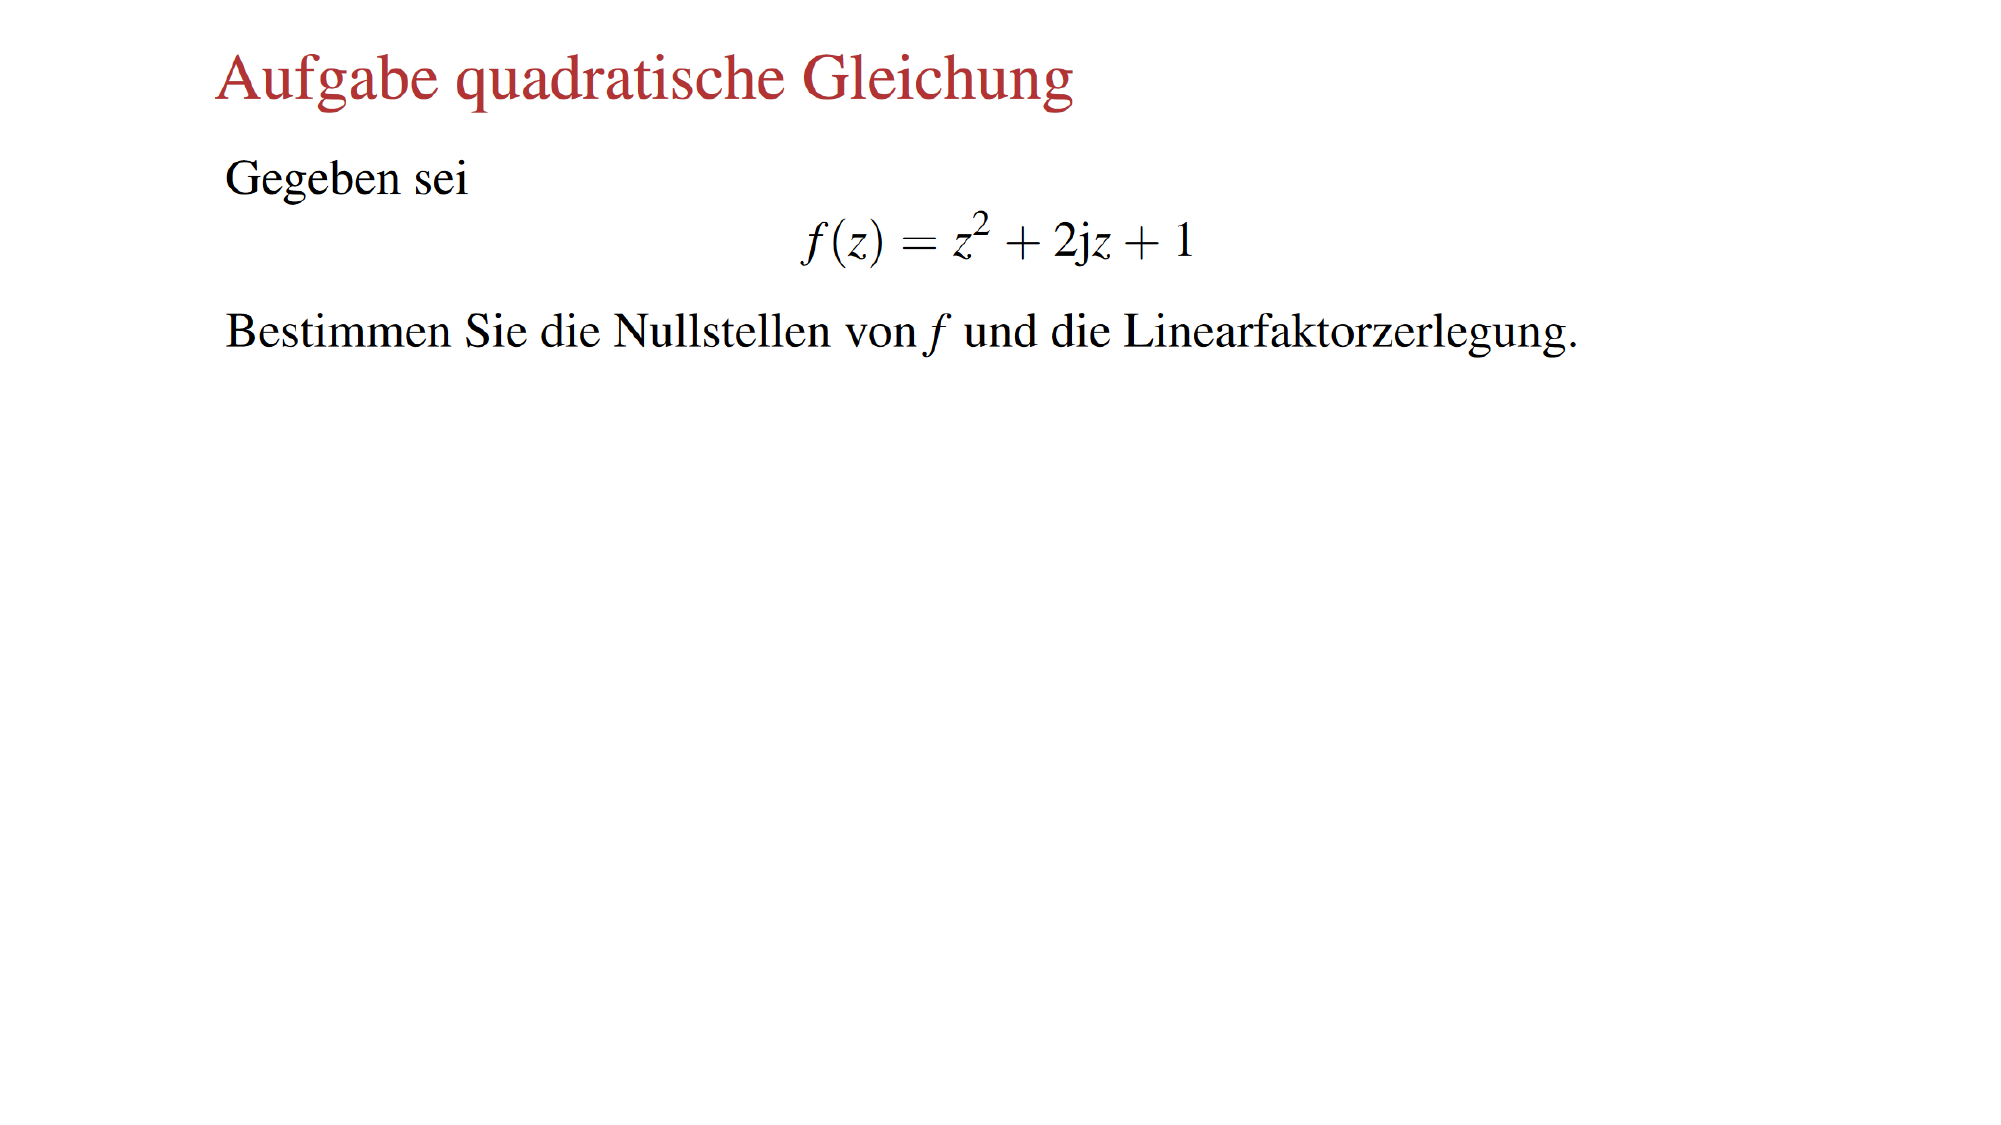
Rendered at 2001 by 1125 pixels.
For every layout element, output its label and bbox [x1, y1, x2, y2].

picture [176, 0, 1824, 1125]
